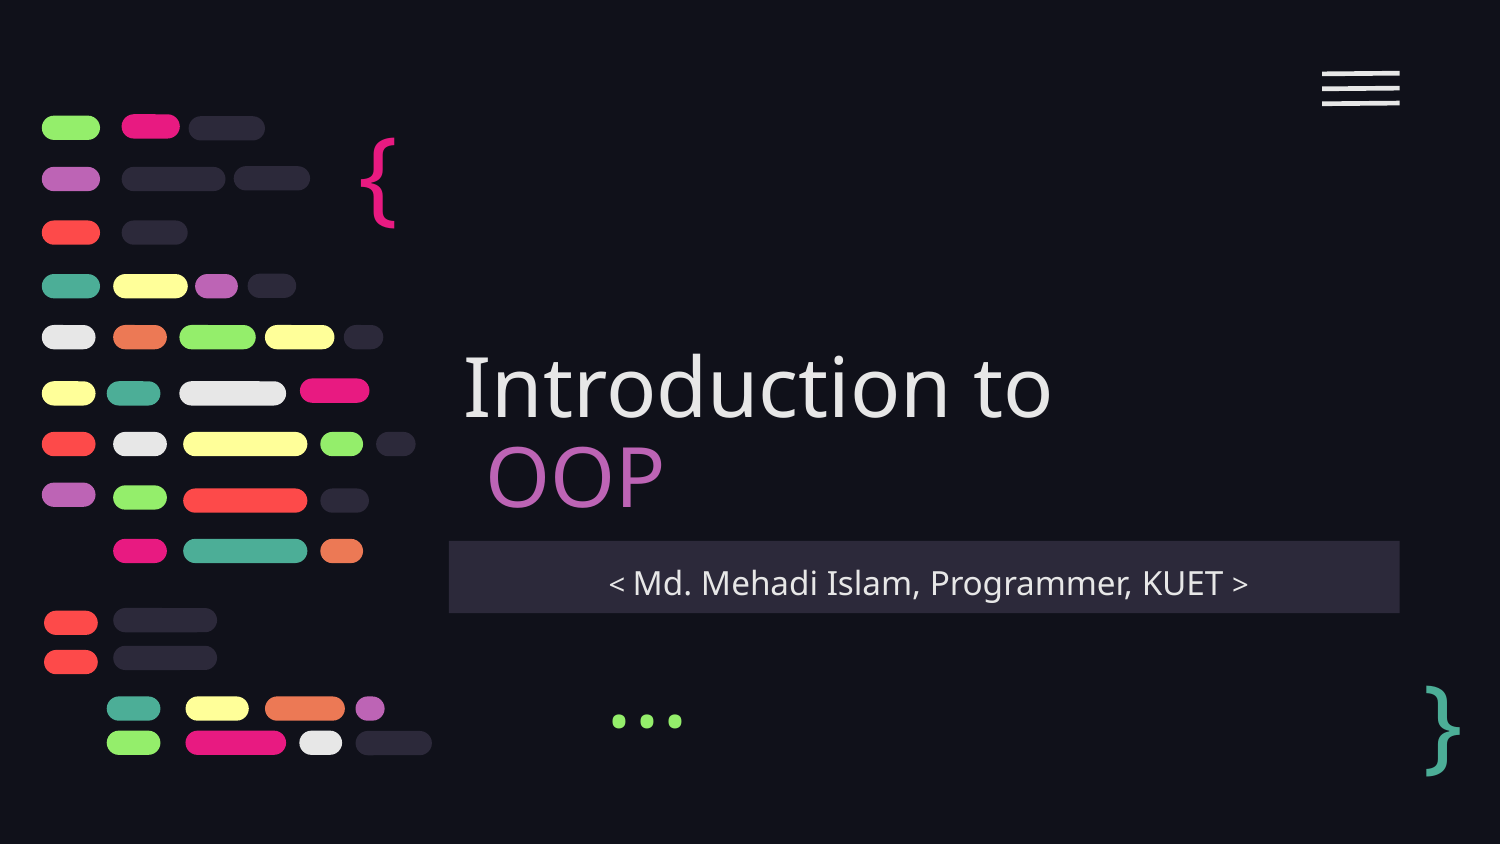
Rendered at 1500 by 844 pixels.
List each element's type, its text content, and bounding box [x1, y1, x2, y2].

subtitle < Md. Mehadi Islam, Programmer, KUET > [448, 540, 1400, 614]
title Introduction to OOP [448, 206, 1400, 540]
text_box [1321, 72, 1400, 104]
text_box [41, 113, 433, 756]
text_box ... [467, 673, 705, 764]
text_box } [1408, 656, 1494, 781]
text_box { [343, 93, 460, 237]
